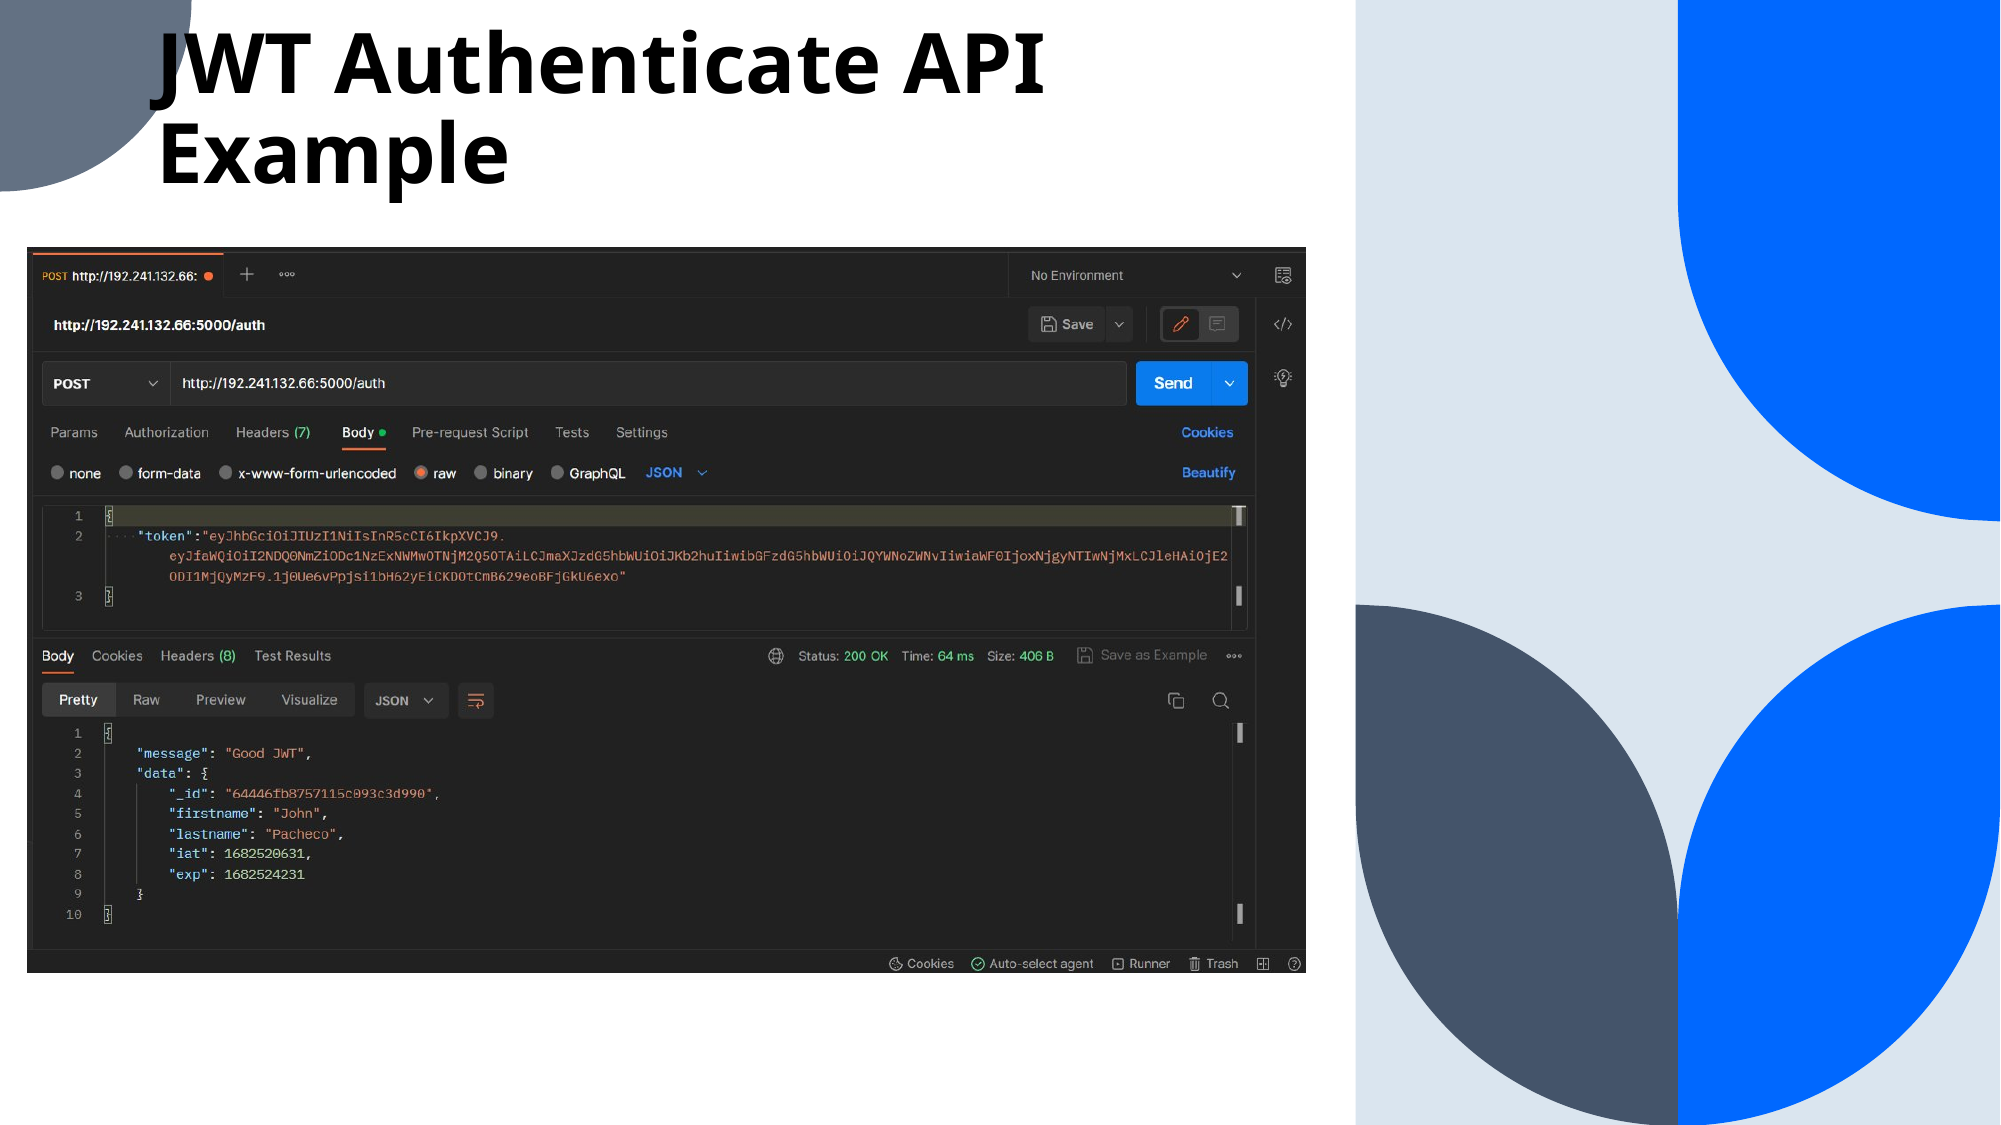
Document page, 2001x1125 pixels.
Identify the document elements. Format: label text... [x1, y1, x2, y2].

picture [27, 247, 1306, 973]
title JWT Authenticate API Example [141, 42, 1306, 210]
